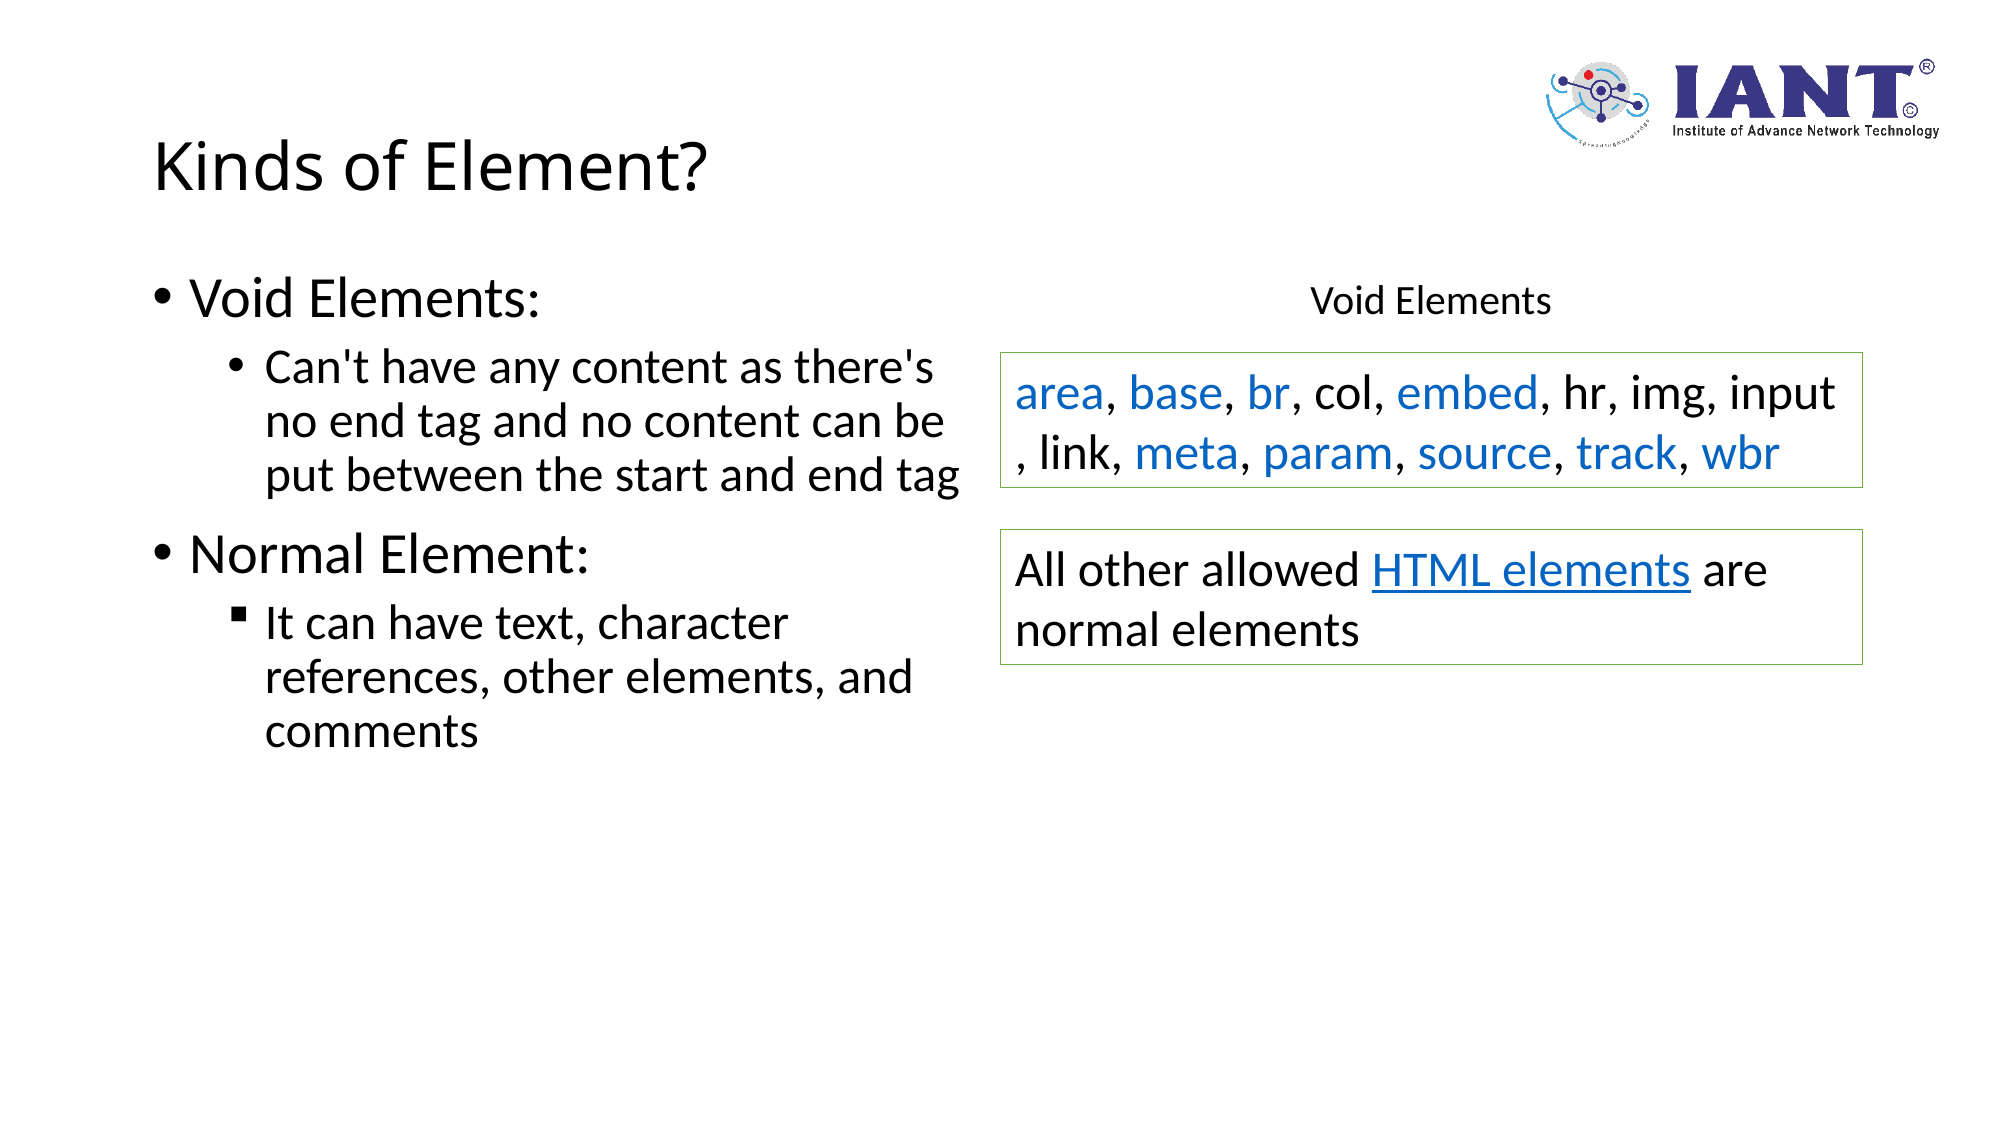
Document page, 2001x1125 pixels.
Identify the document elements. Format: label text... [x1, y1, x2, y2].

picture [1524, 37, 1968, 158]
text_box Void Elements [1295, 265, 1567, 330]
list Void Elements: Can't have any content as there's no end tag and no content can be put between the start and end tag Normal Element: It can have text, character references, other elements, and comments [137, 259, 1000, 910]
text_box area, base, br, col, embed, hr, img, input, link, meta, param, source, track, wbr [999, 351, 1863, 488]
title Kinds of Element? [137, 59, 1863, 278]
text_box All other allowed HTML elements are normal elements [999, 528, 1863, 665]
